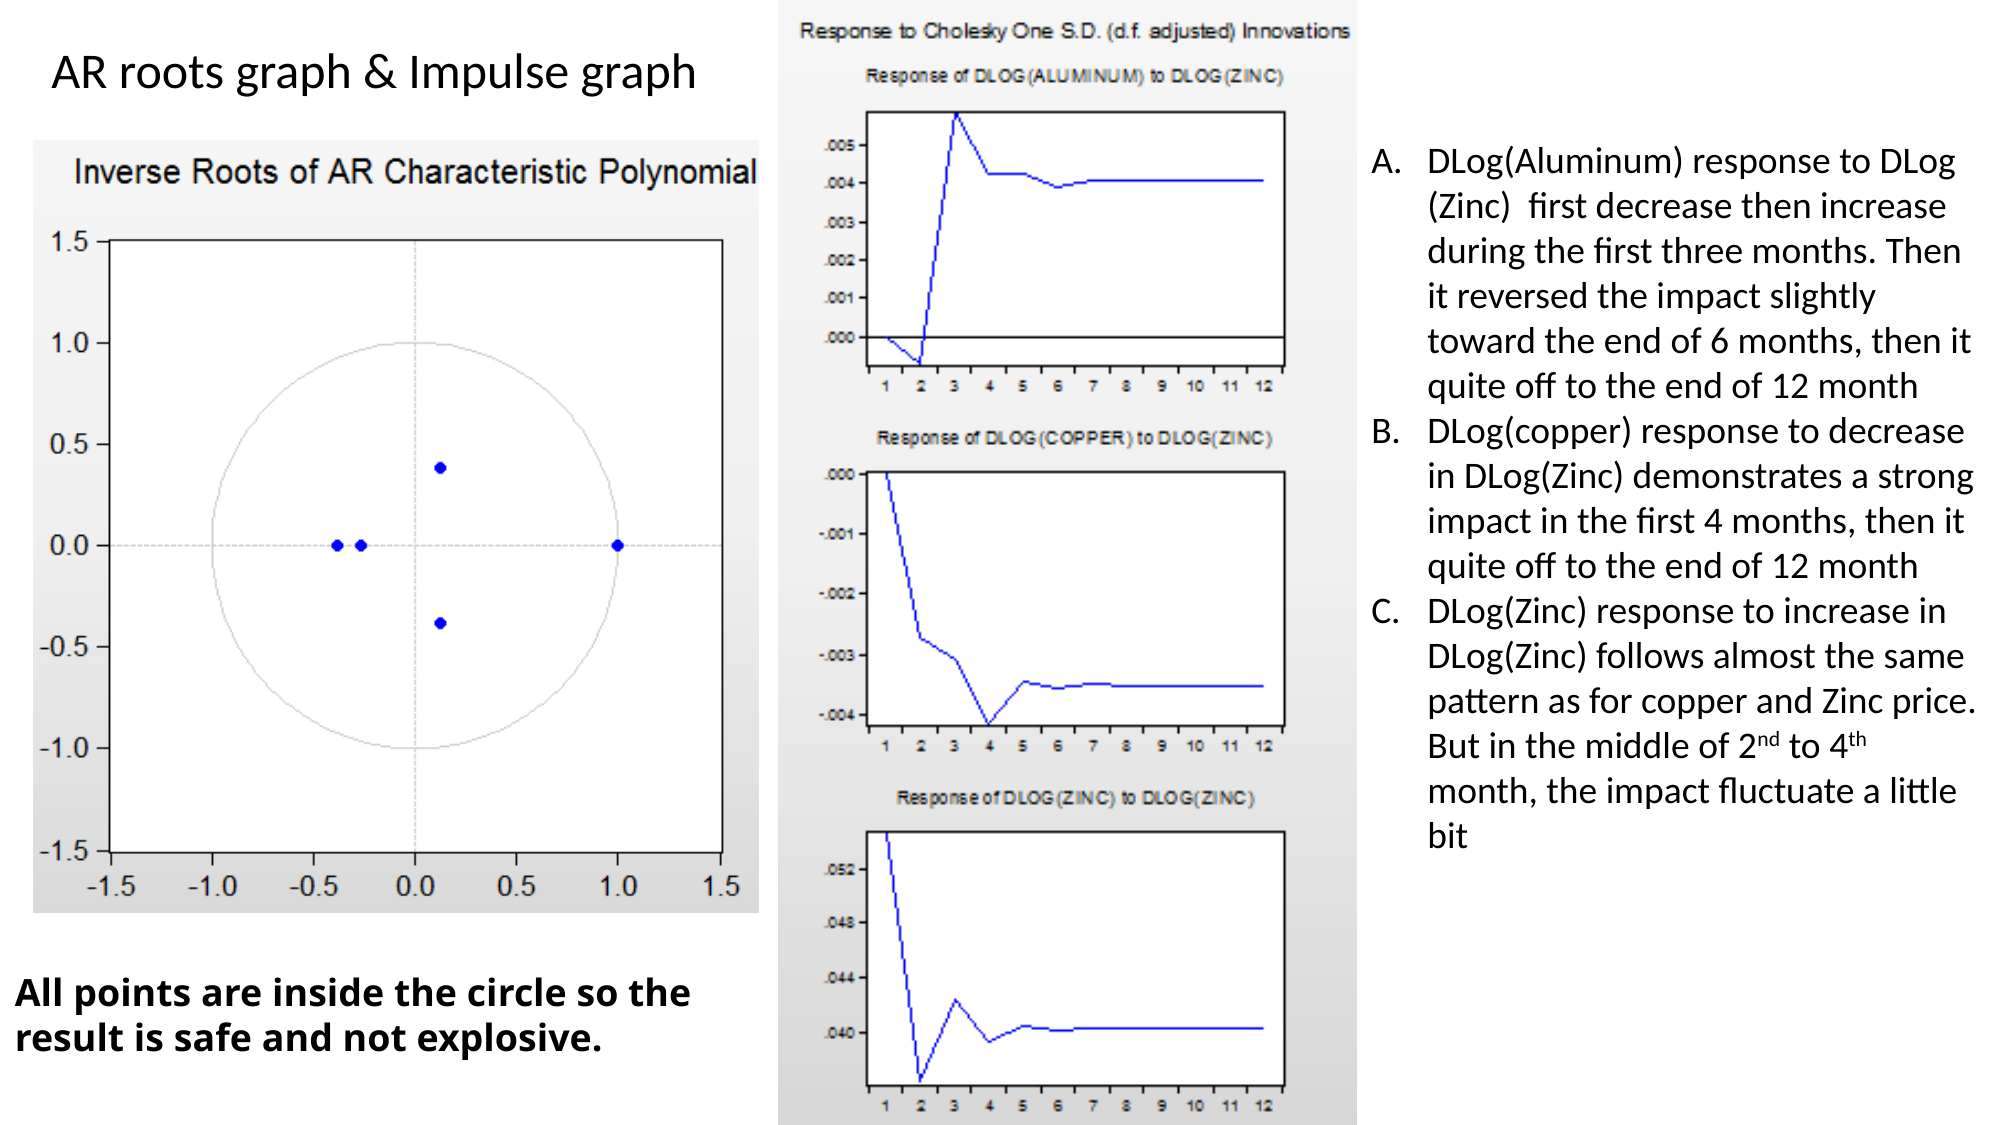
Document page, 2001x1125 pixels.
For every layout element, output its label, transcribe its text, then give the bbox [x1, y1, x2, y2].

text_box All points are inside the circle so the result is safe and not explosive. [0, 961, 759, 1067]
text_box DLog(Aluminum) response to DLog (Zinc) first decrease then increase during the first three months. Then it reversed the impact slightly toward the end of 6 months, then it quite off to the end of 12 month DLog(copper) response to decrease in DLog(Zinc) demonstrates a strong impact in the first 4 months, then it quite off to the end of 12 month DLog(Zinc) response to increase in DLog(Zinc) follows almost the same pattern as for copper and Zinc price. But in the middle of 2nd to 4th month, the impact fluctuate a little bit [1357, 128, 2000, 863]
picture [778, 0, 1357, 1125]
picture [33, 140, 759, 913]
text_box AR roots graph & Impulse graph [36, 30, 713, 106]
